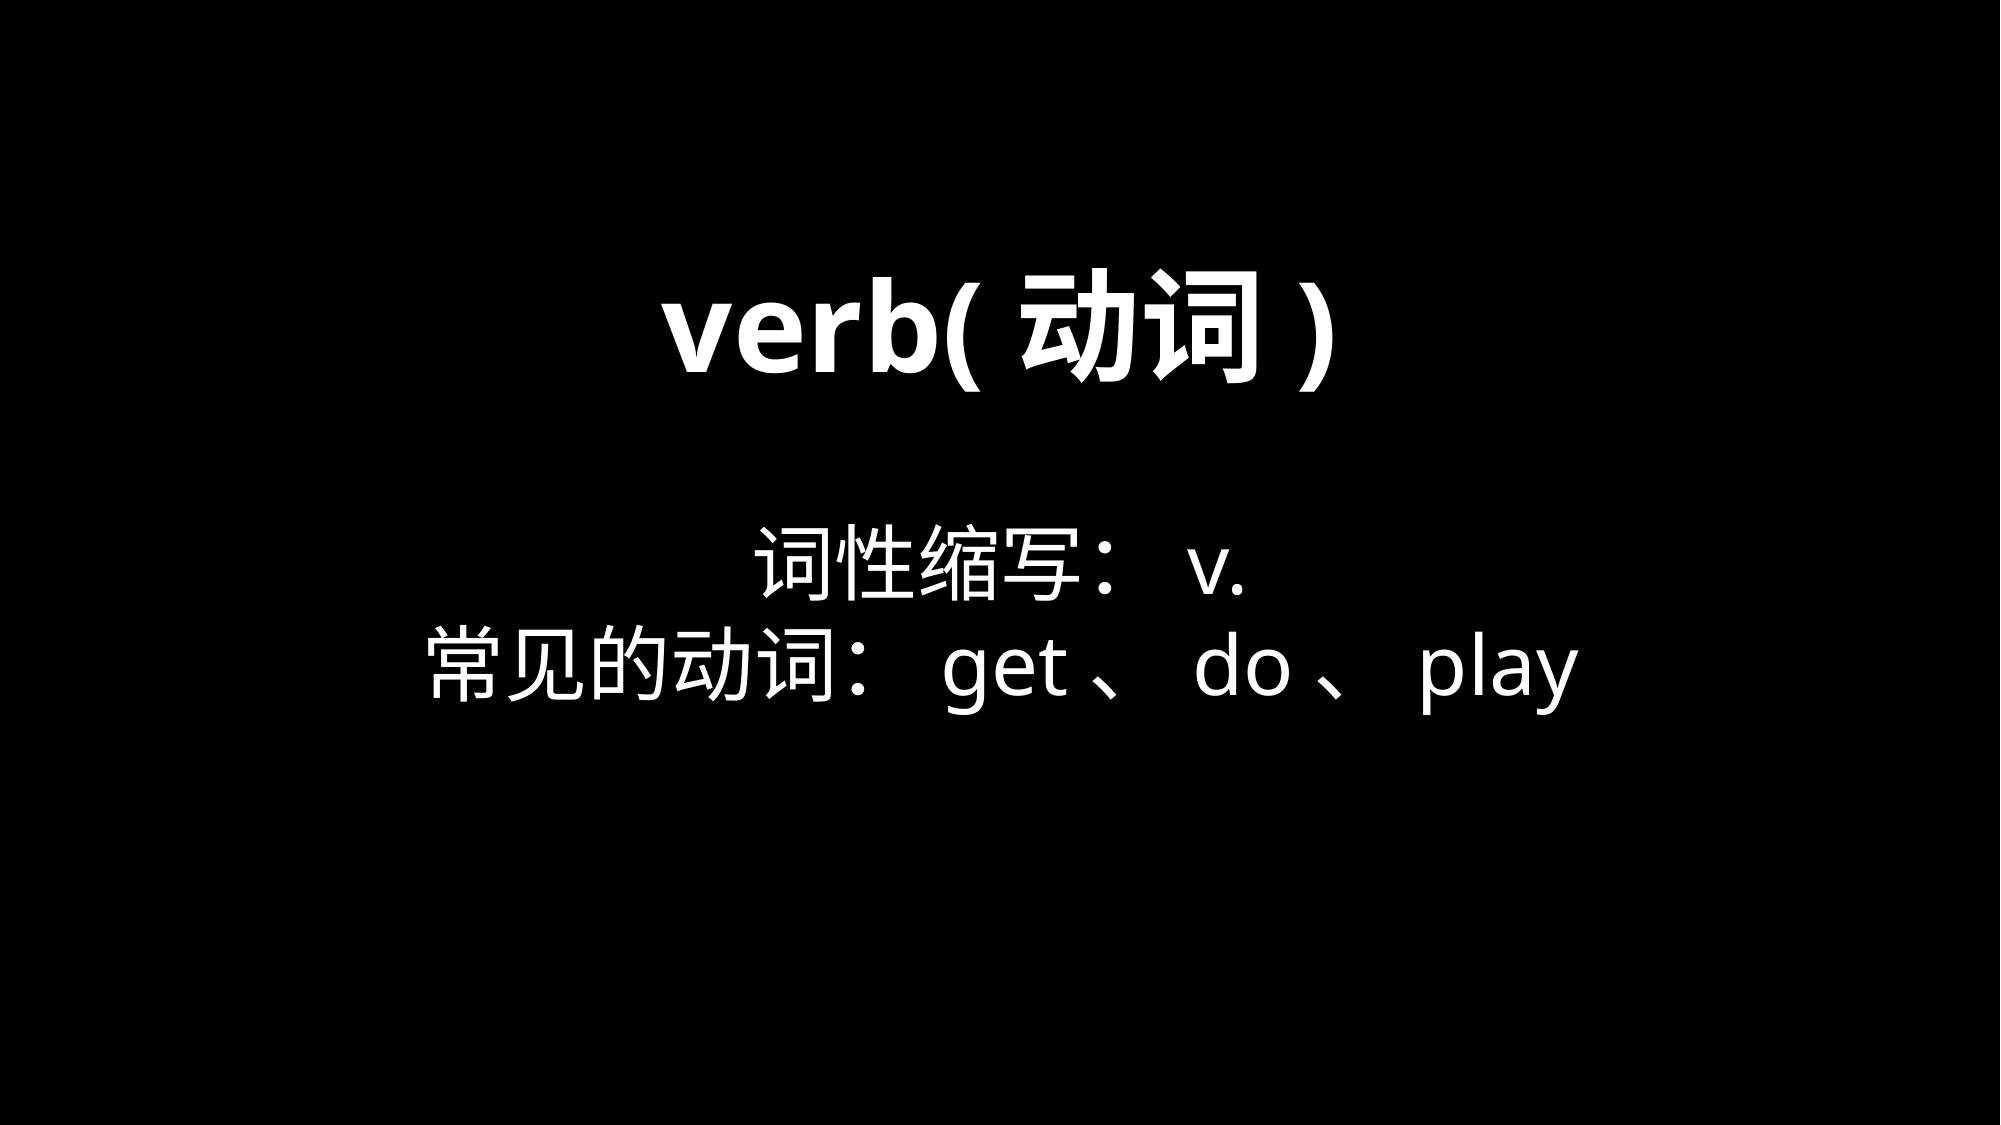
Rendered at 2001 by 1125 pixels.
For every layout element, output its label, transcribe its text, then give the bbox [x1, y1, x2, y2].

text_box 词性缩写：v. 常见的动词：get、do、play [187, 504, 1813, 720]
text_box verb(动词) [647, 239, 1353, 405]
